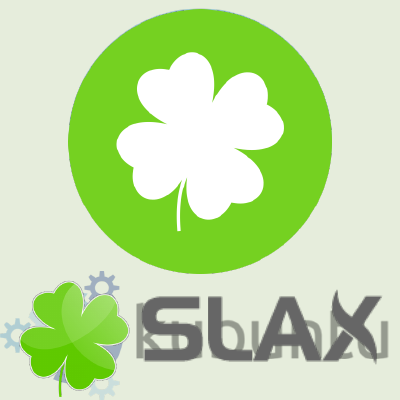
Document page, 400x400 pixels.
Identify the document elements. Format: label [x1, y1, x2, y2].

text_box [0, 0, 400, 400]
